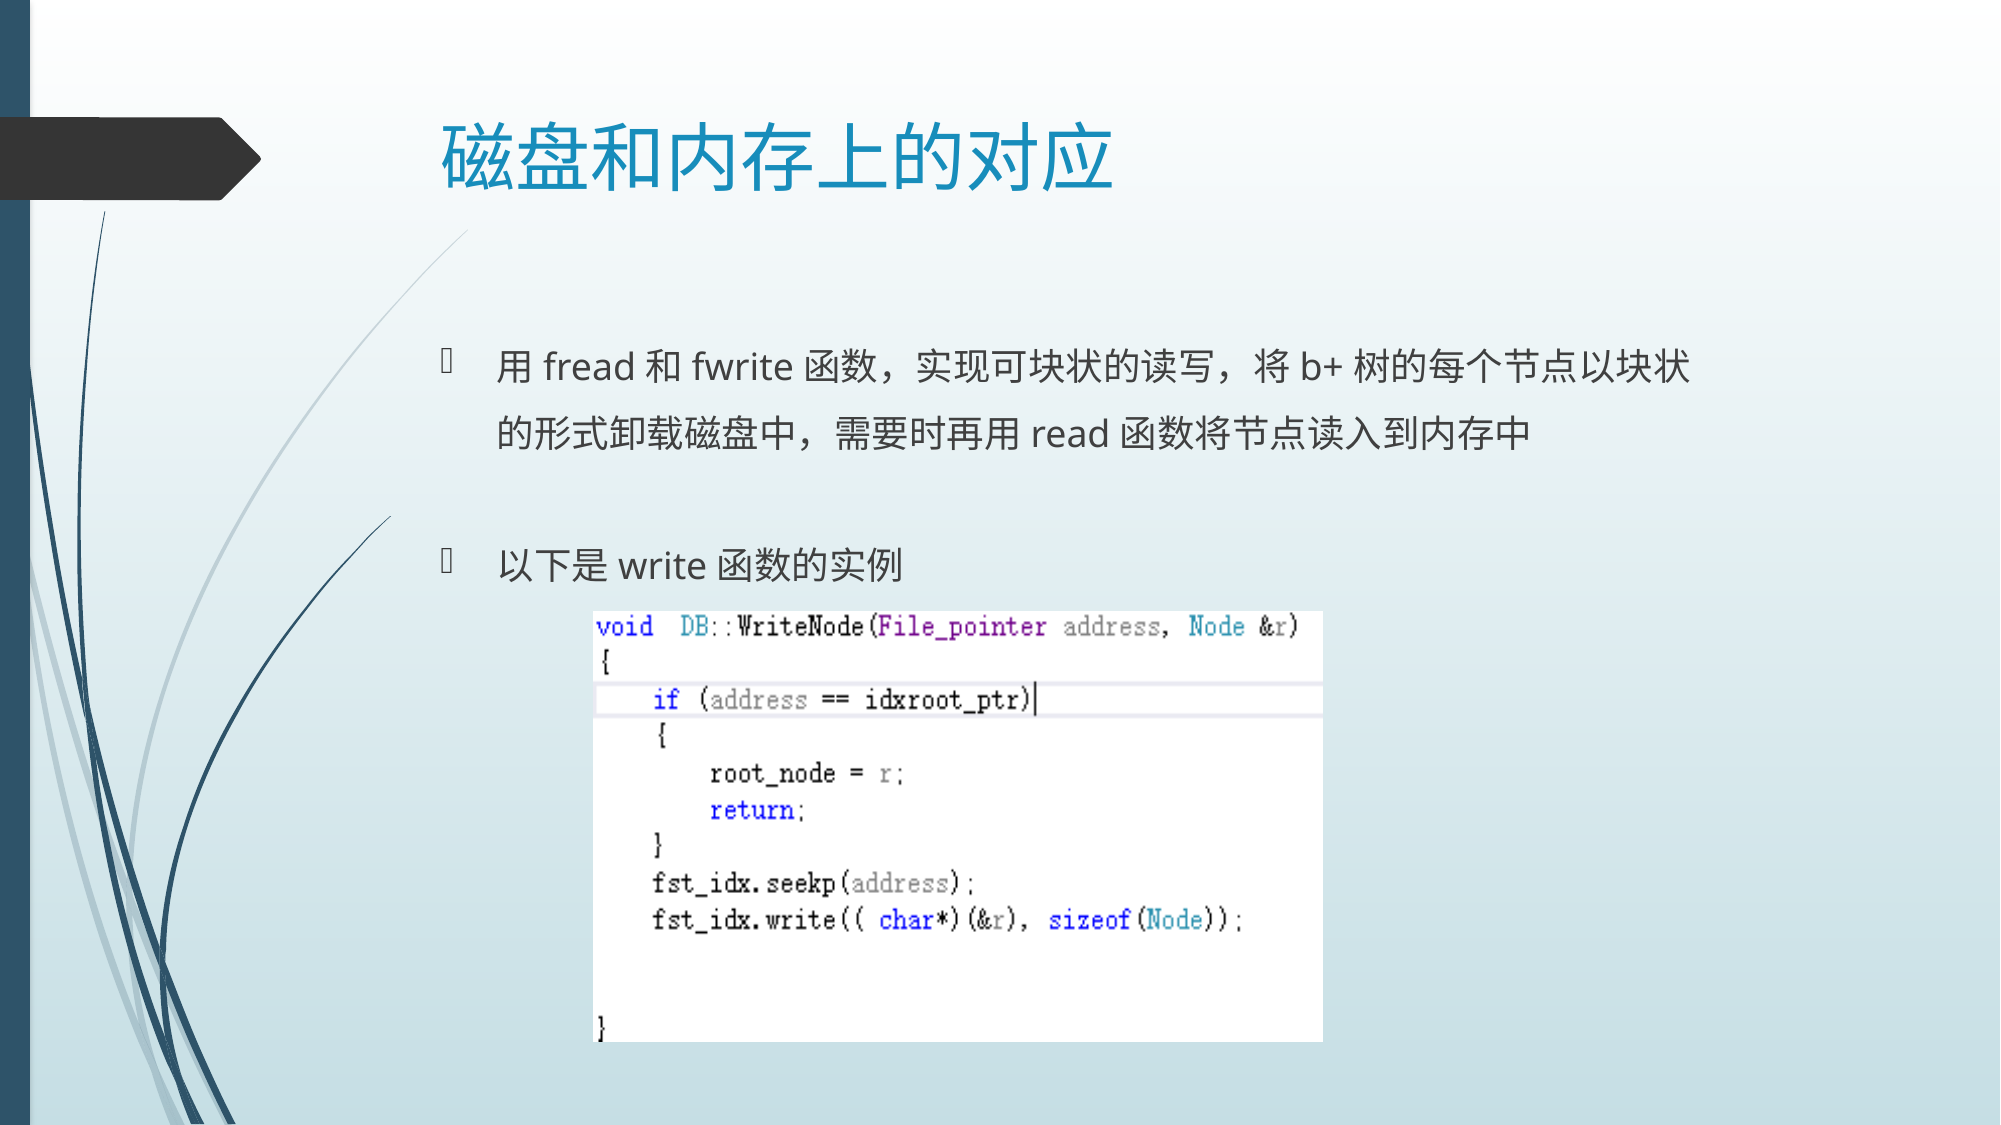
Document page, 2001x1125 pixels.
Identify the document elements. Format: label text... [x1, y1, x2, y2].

list 用fread和fwrite函数，实现可块状的读写，将b+树的每个节点以块状的形式卸载磁盘中，需要时再用read函数将节点读入到内存中 以下是write函数的实例 [425, 312, 1736, 911]
title 磁盘和内存上的对应 [425, 102, 1888, 313]
picture [593, 611, 1324, 1043]
